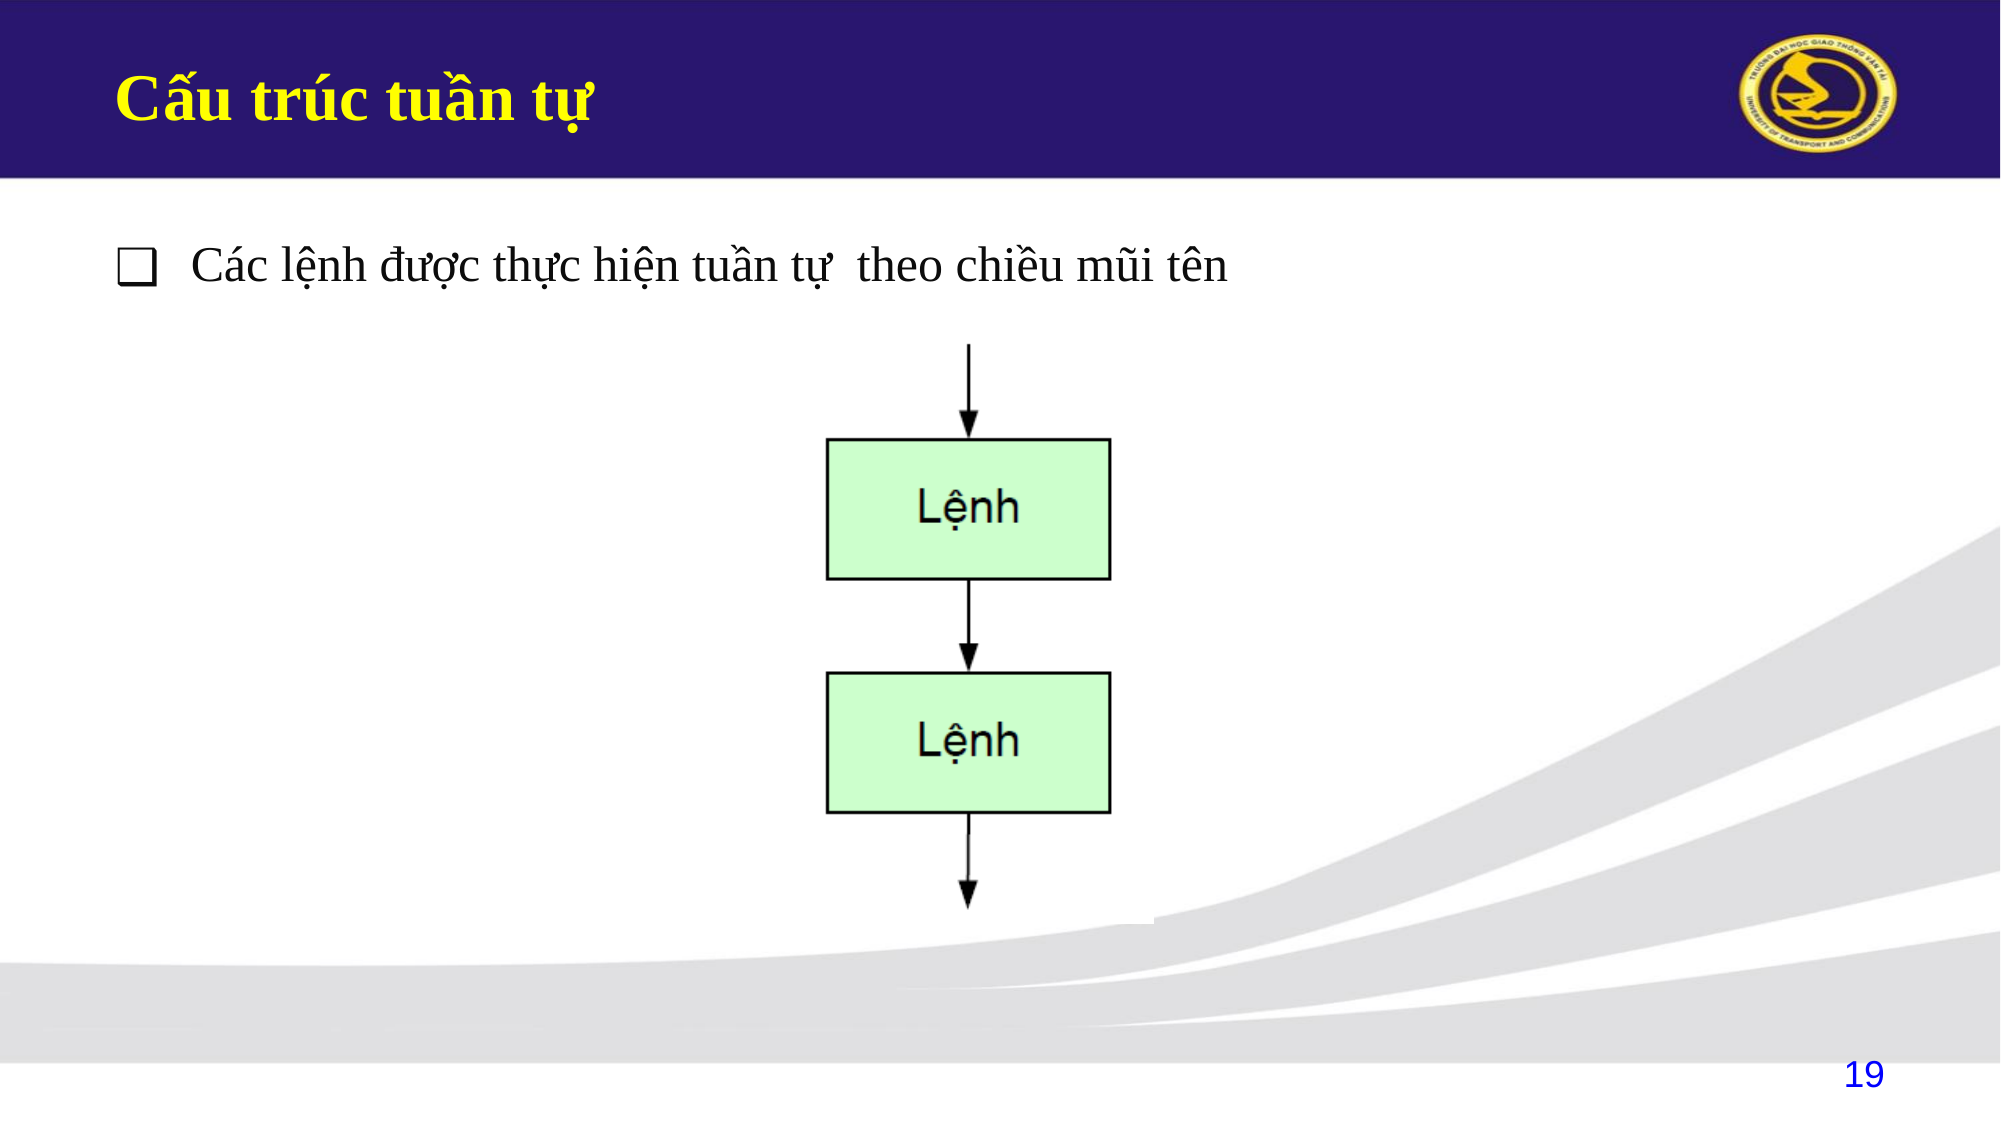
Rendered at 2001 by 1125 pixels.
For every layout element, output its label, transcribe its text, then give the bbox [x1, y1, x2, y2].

picture [0, 0, 2001, 1125]
list Các lệnh được thực hiện tuần tự theo chiều mũi tên [99, 217, 1900, 985]
slide_number 19 [1433, 1042, 1900, 1103]
title Cấu trúc tuần tự [99, 12, 1734, 175]
